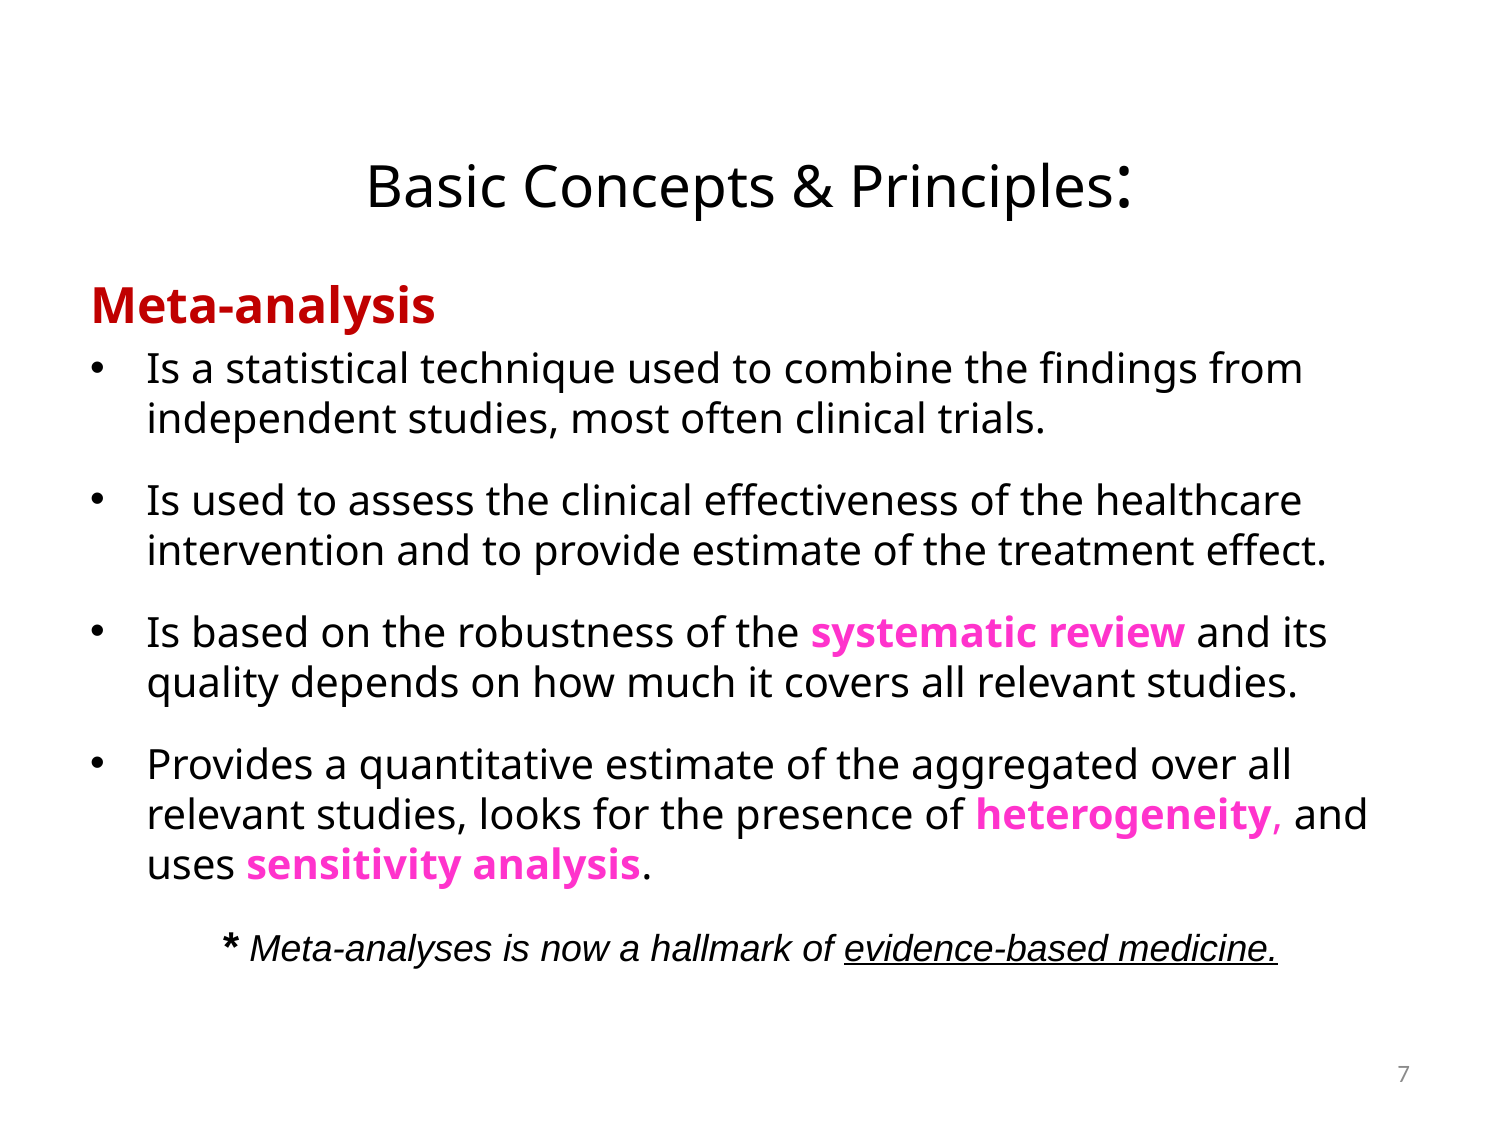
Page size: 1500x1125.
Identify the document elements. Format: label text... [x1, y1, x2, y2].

slide_number 7 [1074, 1042, 1425, 1103]
list Basic Concepts & Principles: Meta-analysis Is a statistical technique used to combine the findings from independent studies, most often clinical trials. Is used to assess the clinical effectiveness of the healthcare intervention and to provide estimate of the treatment effect. Is based on the robustness of the systematic review and its quality depends on how much it covers all relevant studies. Provides a quantitative estimate of the aggregated over all relevant studies, looks for the presence of heterogeneity, and uses sensitivity analysis. * Meta-analyses is now a hallmark of evidence-based medicine. [75, 125, 1425, 1000]
